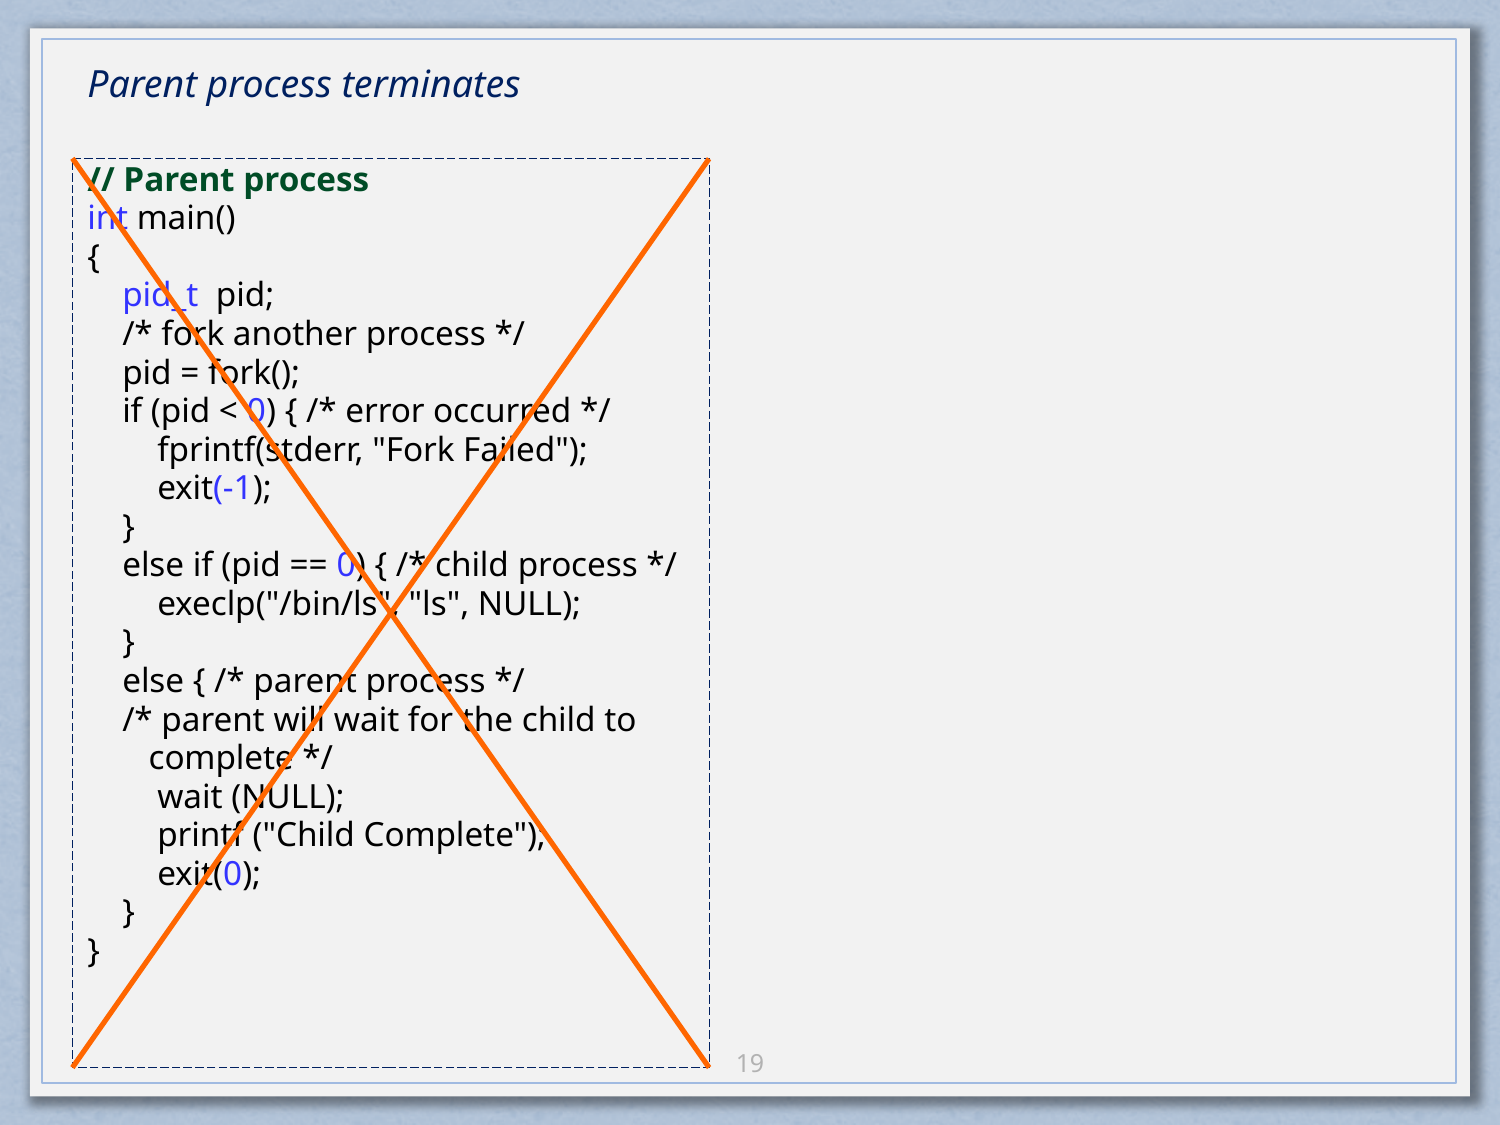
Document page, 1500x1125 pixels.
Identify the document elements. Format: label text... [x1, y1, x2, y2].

slide_number 18 [687, 1042, 813, 1088]
text_box Parent process terminates [72, 52, 710, 113]
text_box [71, 158, 710, 1069]
